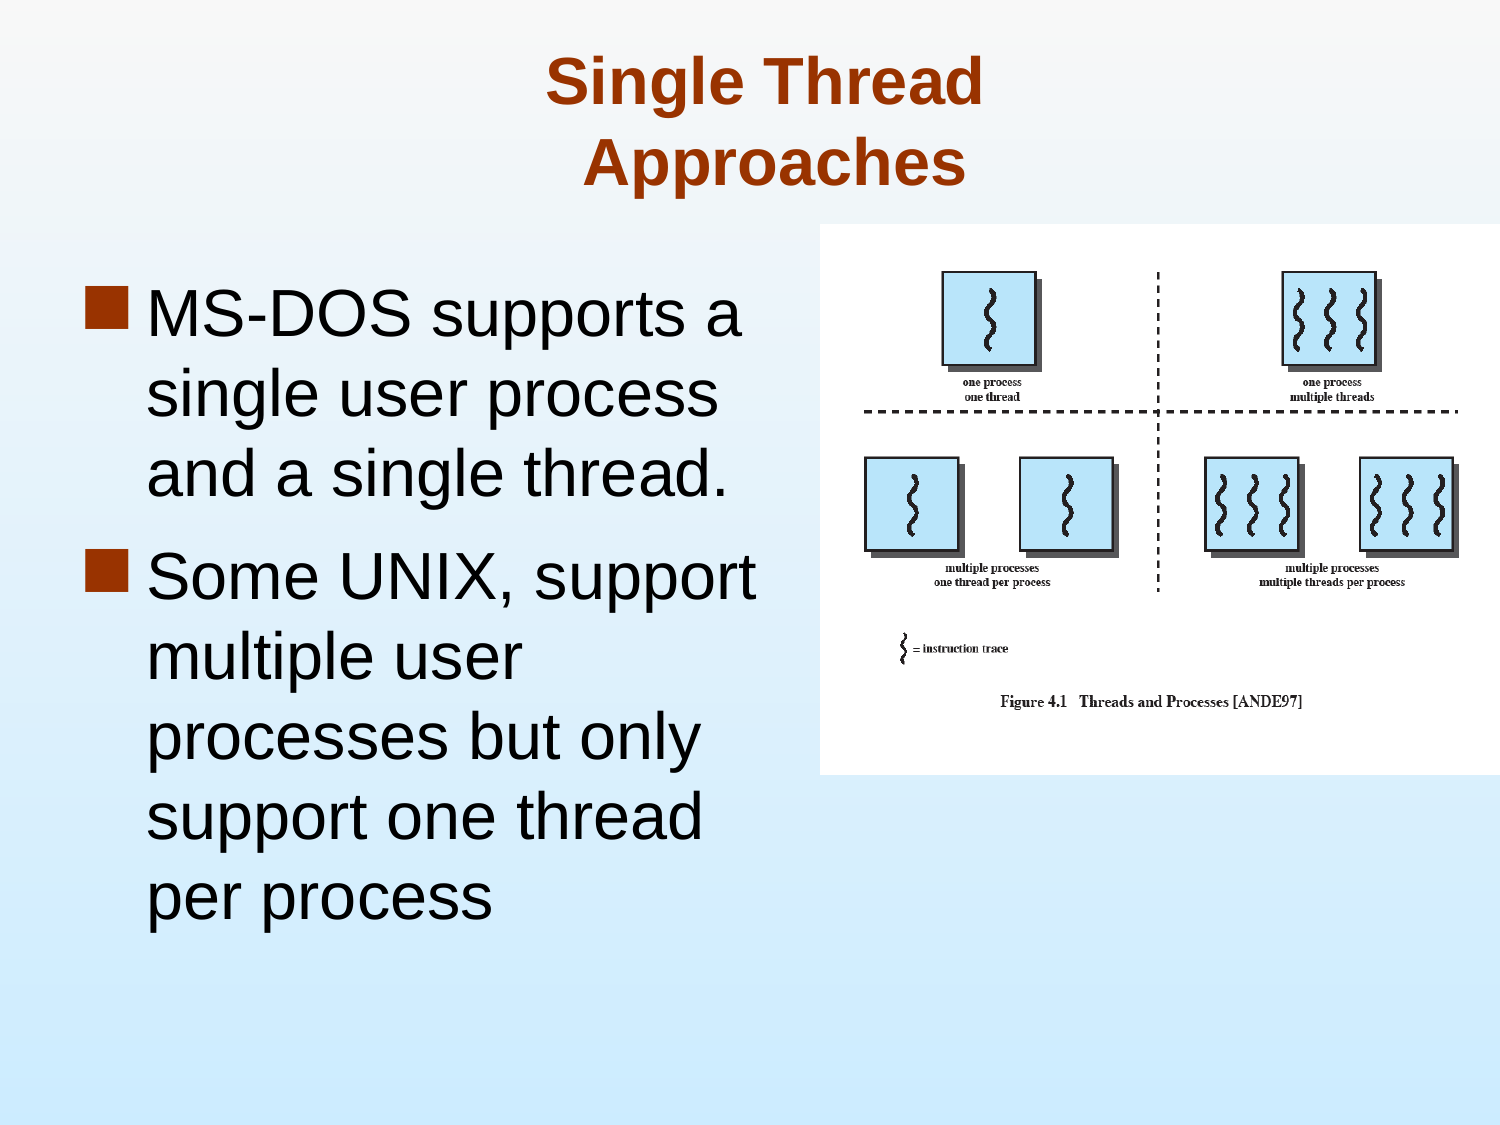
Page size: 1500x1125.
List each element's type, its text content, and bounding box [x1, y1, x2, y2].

picture [820, 224, 1500, 776]
title Single Thread Approaches [112, 37, 1438, 206]
list MS-DOS supports a single user process and a single thread. Some UNIX, support multiple user processes but only support one thread per process [74, 262, 801, 1076]
